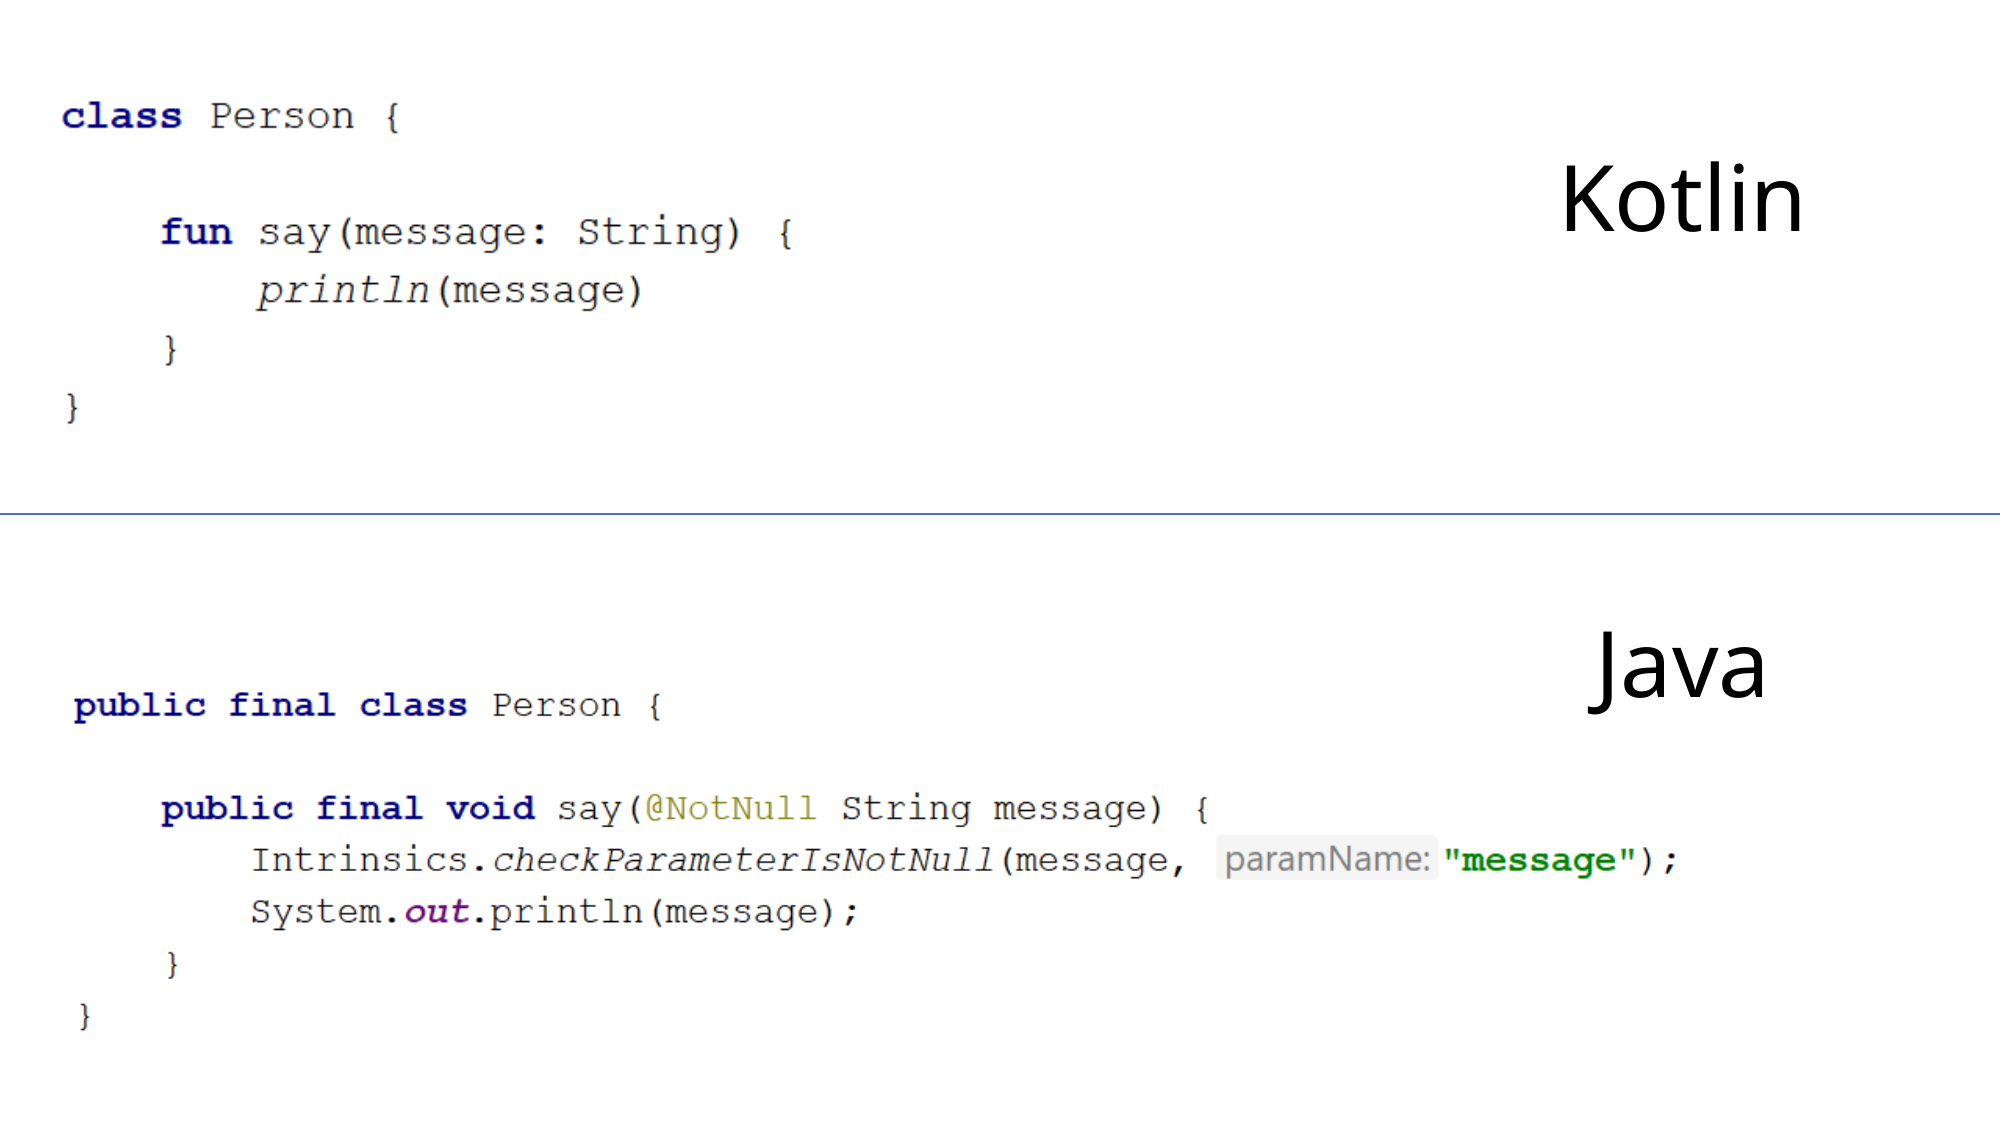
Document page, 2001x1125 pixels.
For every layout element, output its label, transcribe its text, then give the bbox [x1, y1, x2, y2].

title Kotlin [1265, 93, 2000, 311]
picture [40, 93, 812, 438]
picture [67, 677, 1684, 1040]
text_box Java [1265, 559, 2000, 777]
